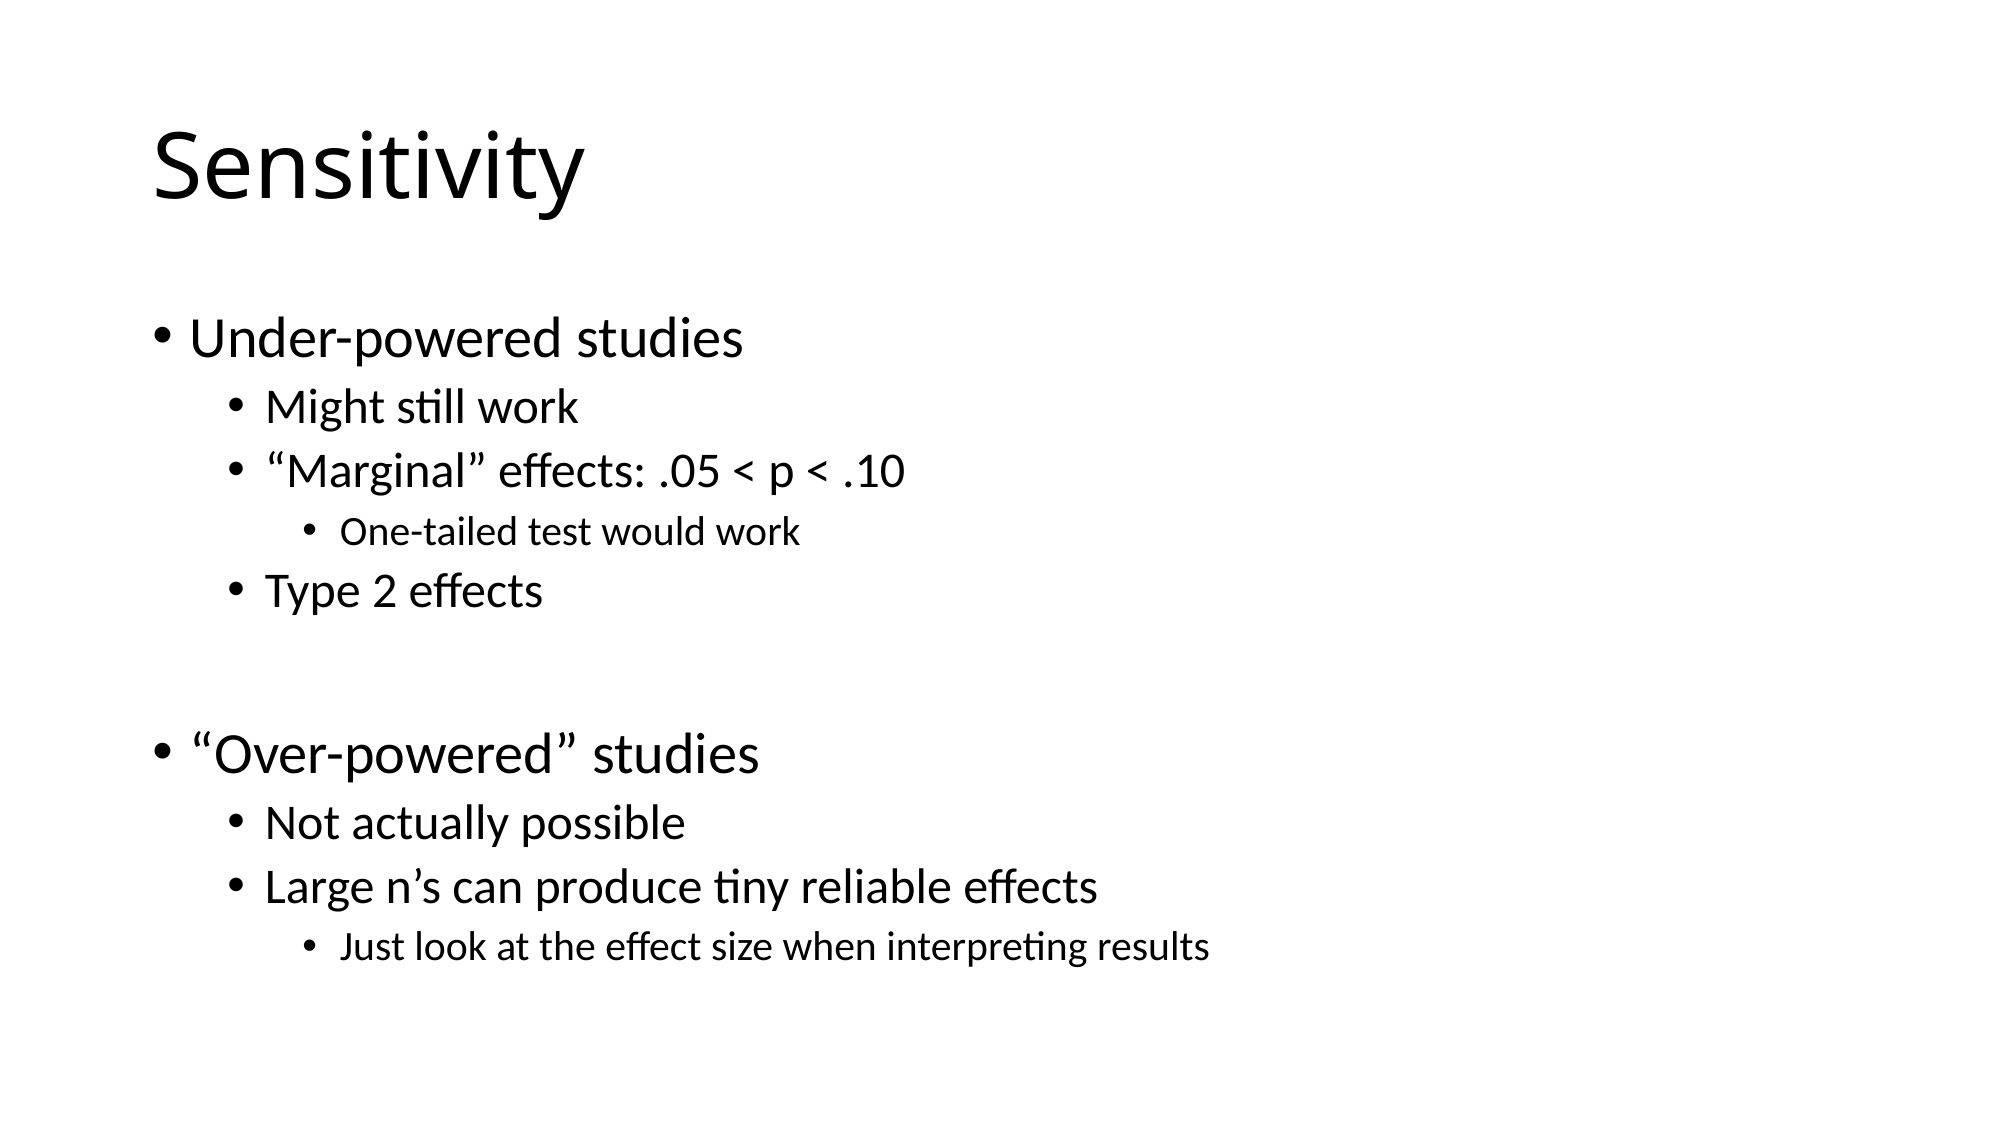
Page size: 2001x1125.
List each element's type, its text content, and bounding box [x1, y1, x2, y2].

title Sensitivity [137, 59, 1863, 278]
list Under-powered studies Might still work “Marginal” effects: .05 < p < .10 One-tailed test would work Type 2 effects “Over-powered” studies Not actually possible Large n’s can produce tiny reliable effects Just look at the effect size when interpreting results [137, 299, 1863, 1014]
